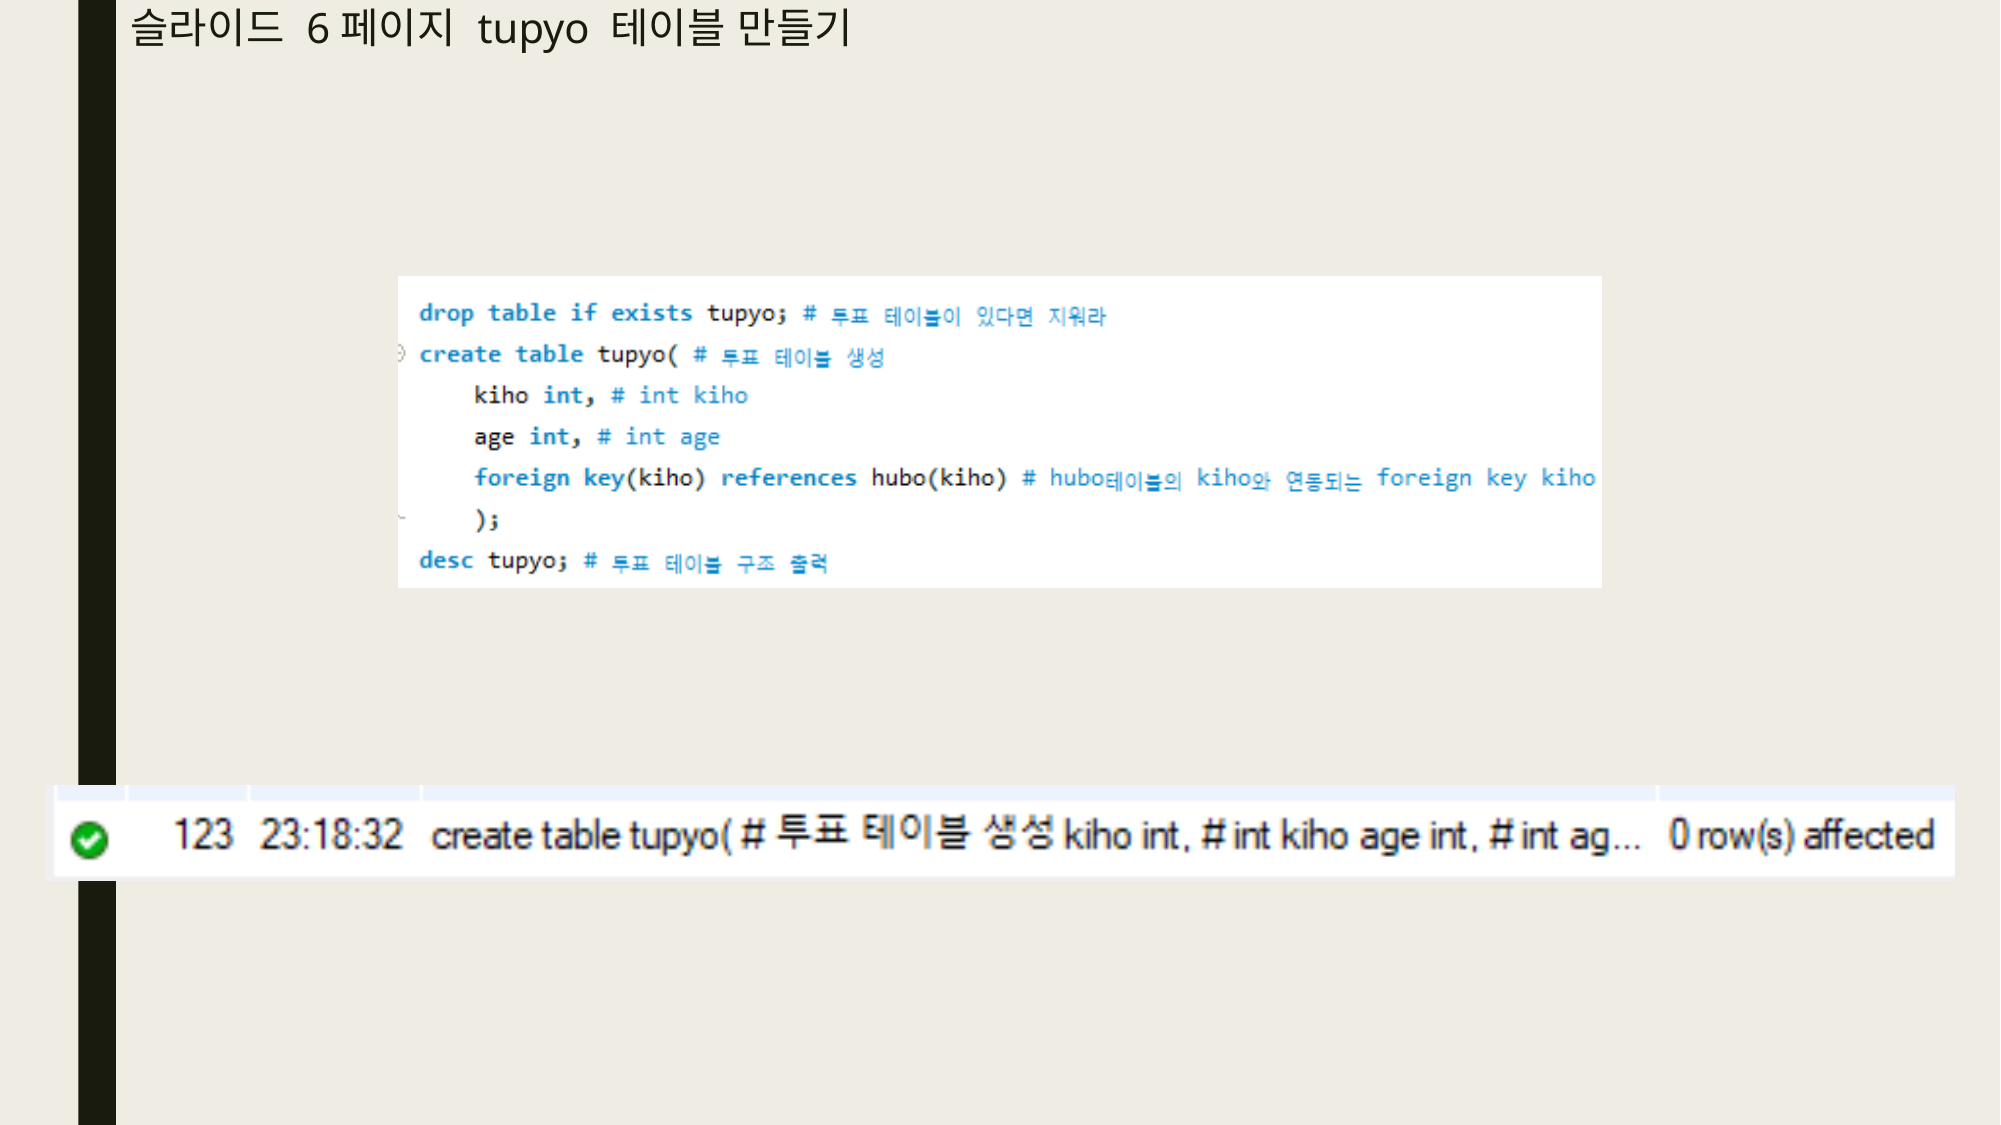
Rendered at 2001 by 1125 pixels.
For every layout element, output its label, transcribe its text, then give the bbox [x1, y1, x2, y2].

picture [398, 276, 1602, 588]
title 슬라이드 6페이지 tupyo 테이블 만들기 [115, 0, 1691, 79]
picture [45, 785, 1955, 881]
